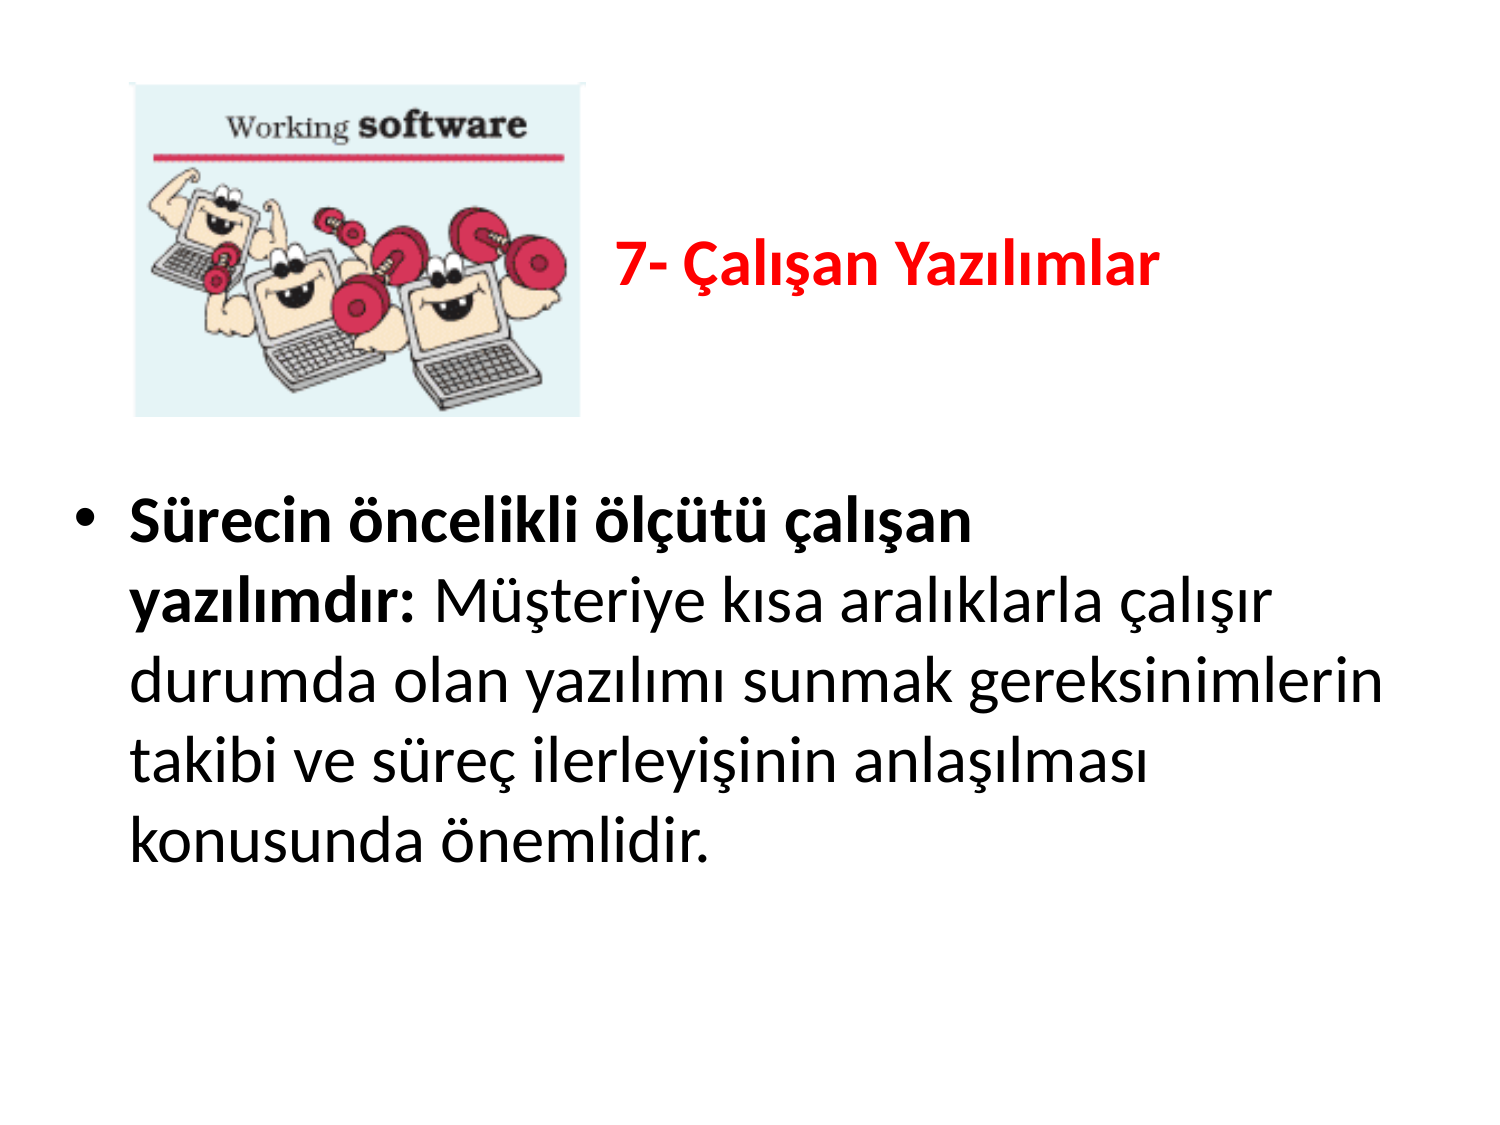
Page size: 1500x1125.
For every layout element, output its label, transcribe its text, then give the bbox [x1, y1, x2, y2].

picture [128, 81, 587, 418]
list Sürecin öncelikli ölçütü çalışan yazılımdır: Müşteriye kısa aralıklarla çalışır durumda olan yazılımı sunmak gereksinimlerin takibi ve süreç ilerleyişinin anlaşılması konusunda önemlidir. [58, 468, 1409, 973]
text_box 7- Çalışan Yazılımlar [599, 210, 1178, 306]
